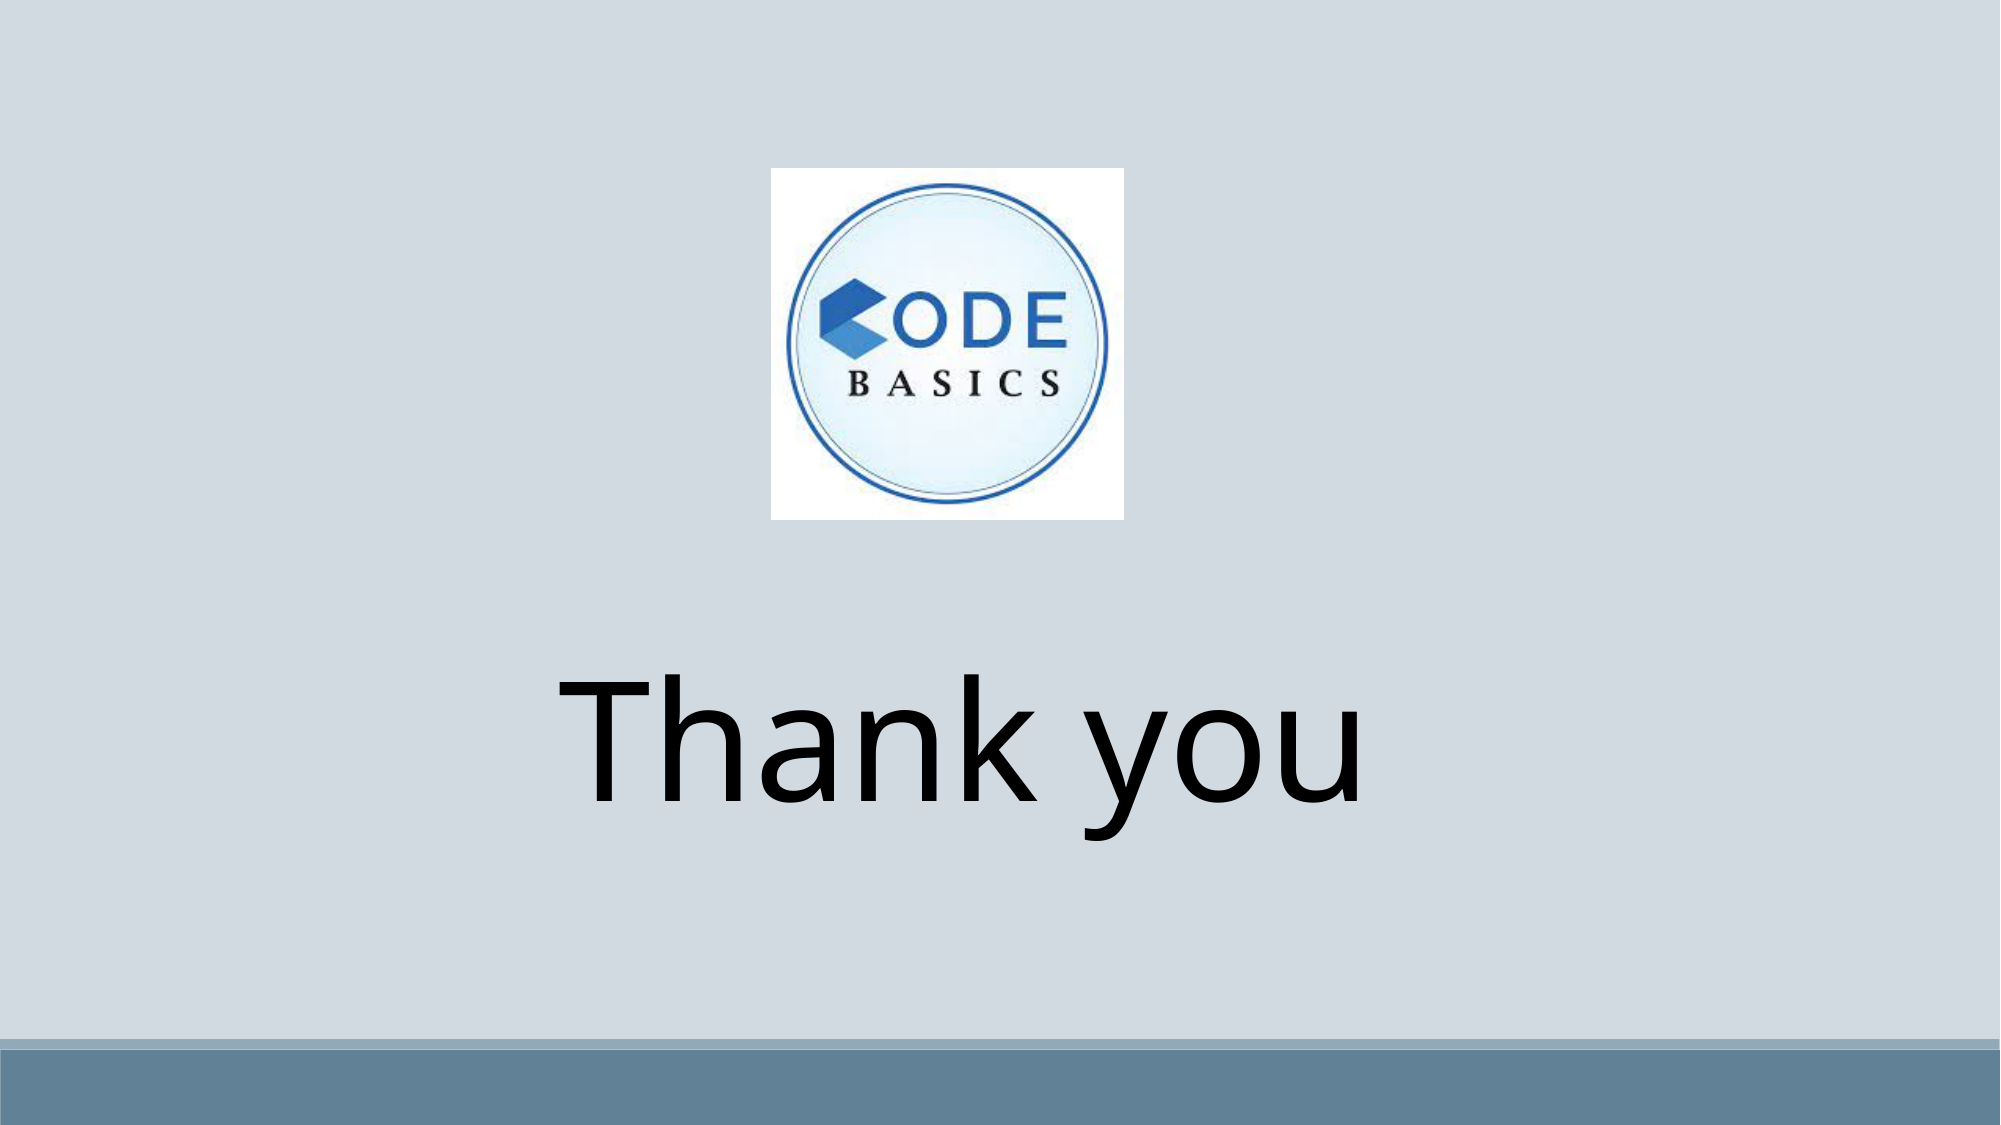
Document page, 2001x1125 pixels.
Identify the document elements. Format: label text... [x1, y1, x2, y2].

text_box Thank you [544, 627, 1388, 842]
picture [771, 168, 1124, 521]
